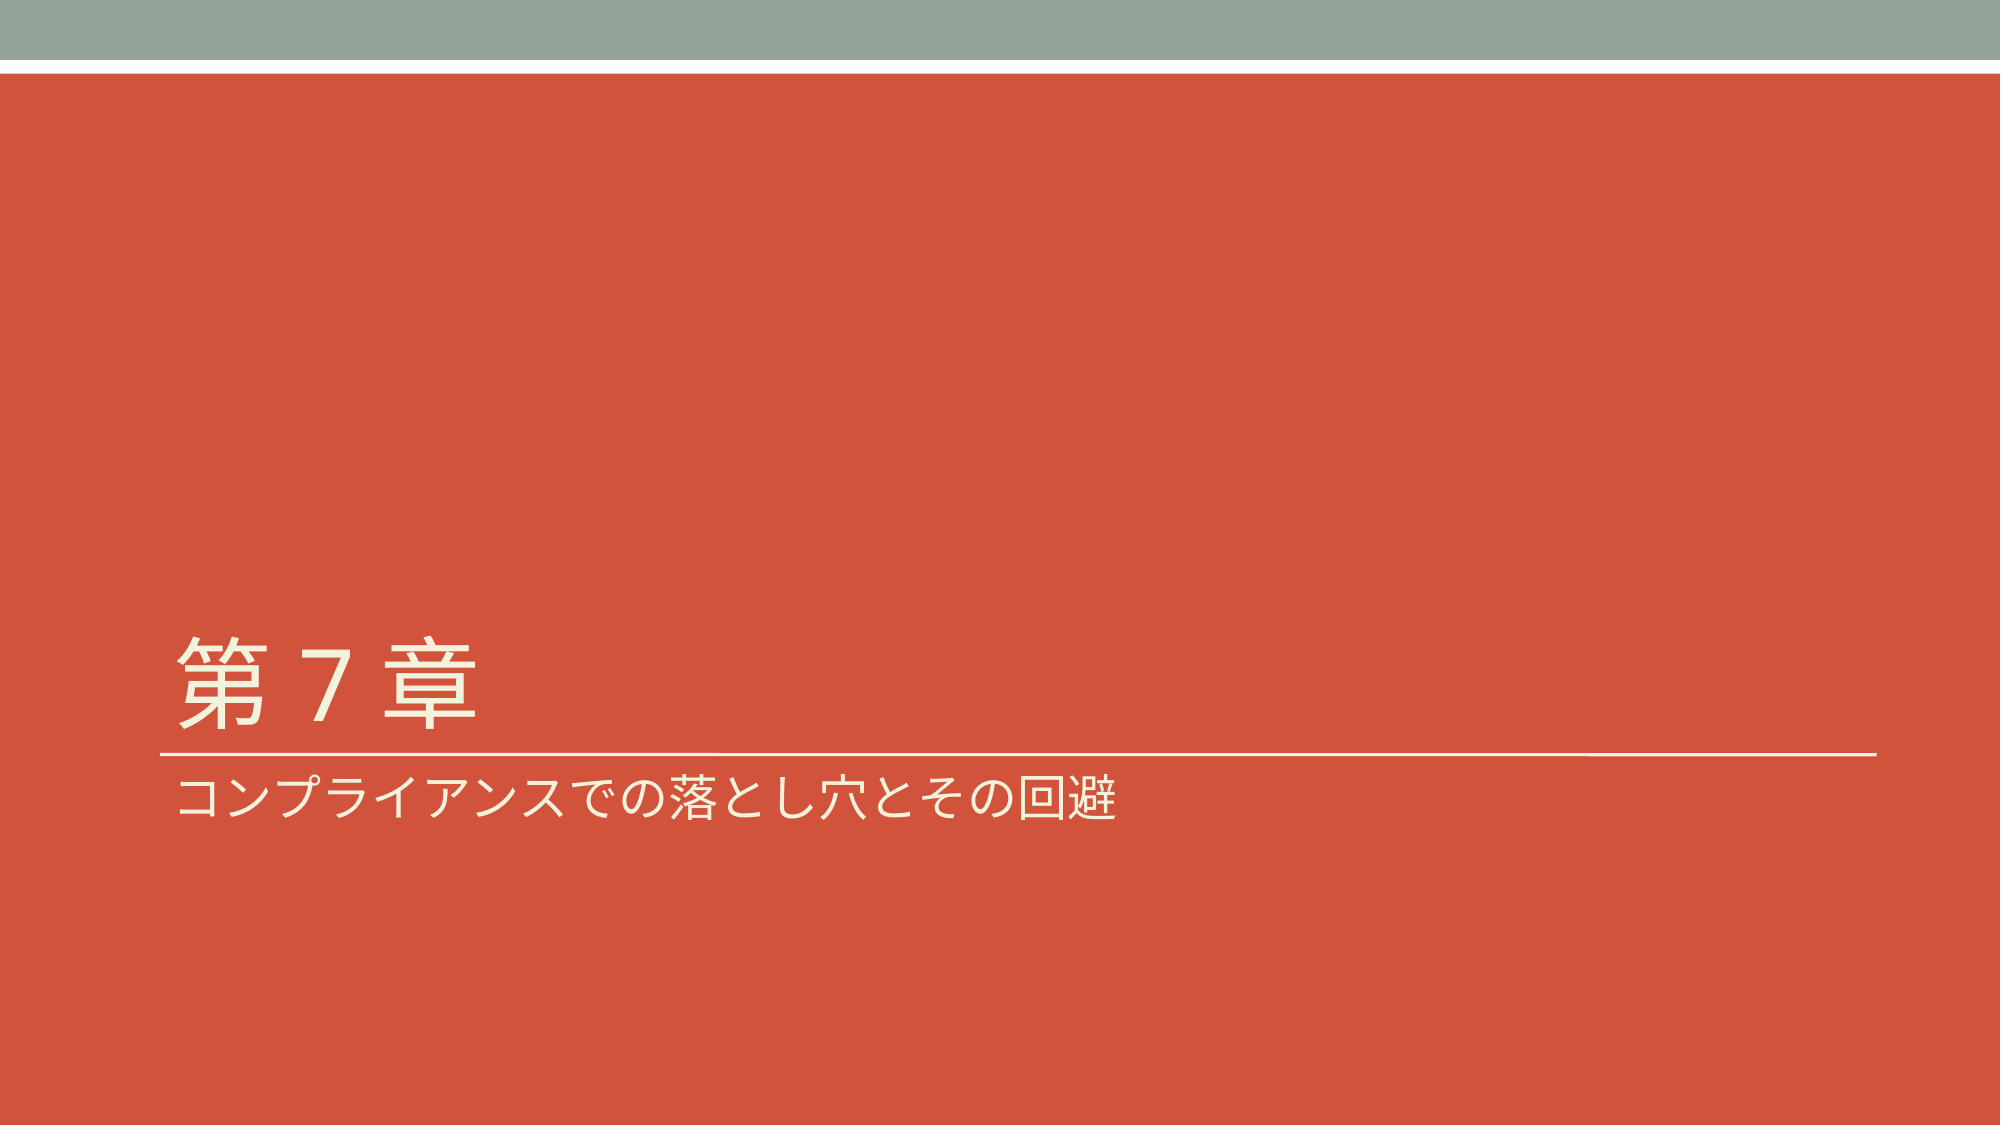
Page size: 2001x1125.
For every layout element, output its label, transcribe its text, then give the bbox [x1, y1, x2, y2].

list コンプライアンスでの落とし穴とその回避 [157, 758, 1858, 1006]
title 第7章 [157, 387, 1858, 749]
